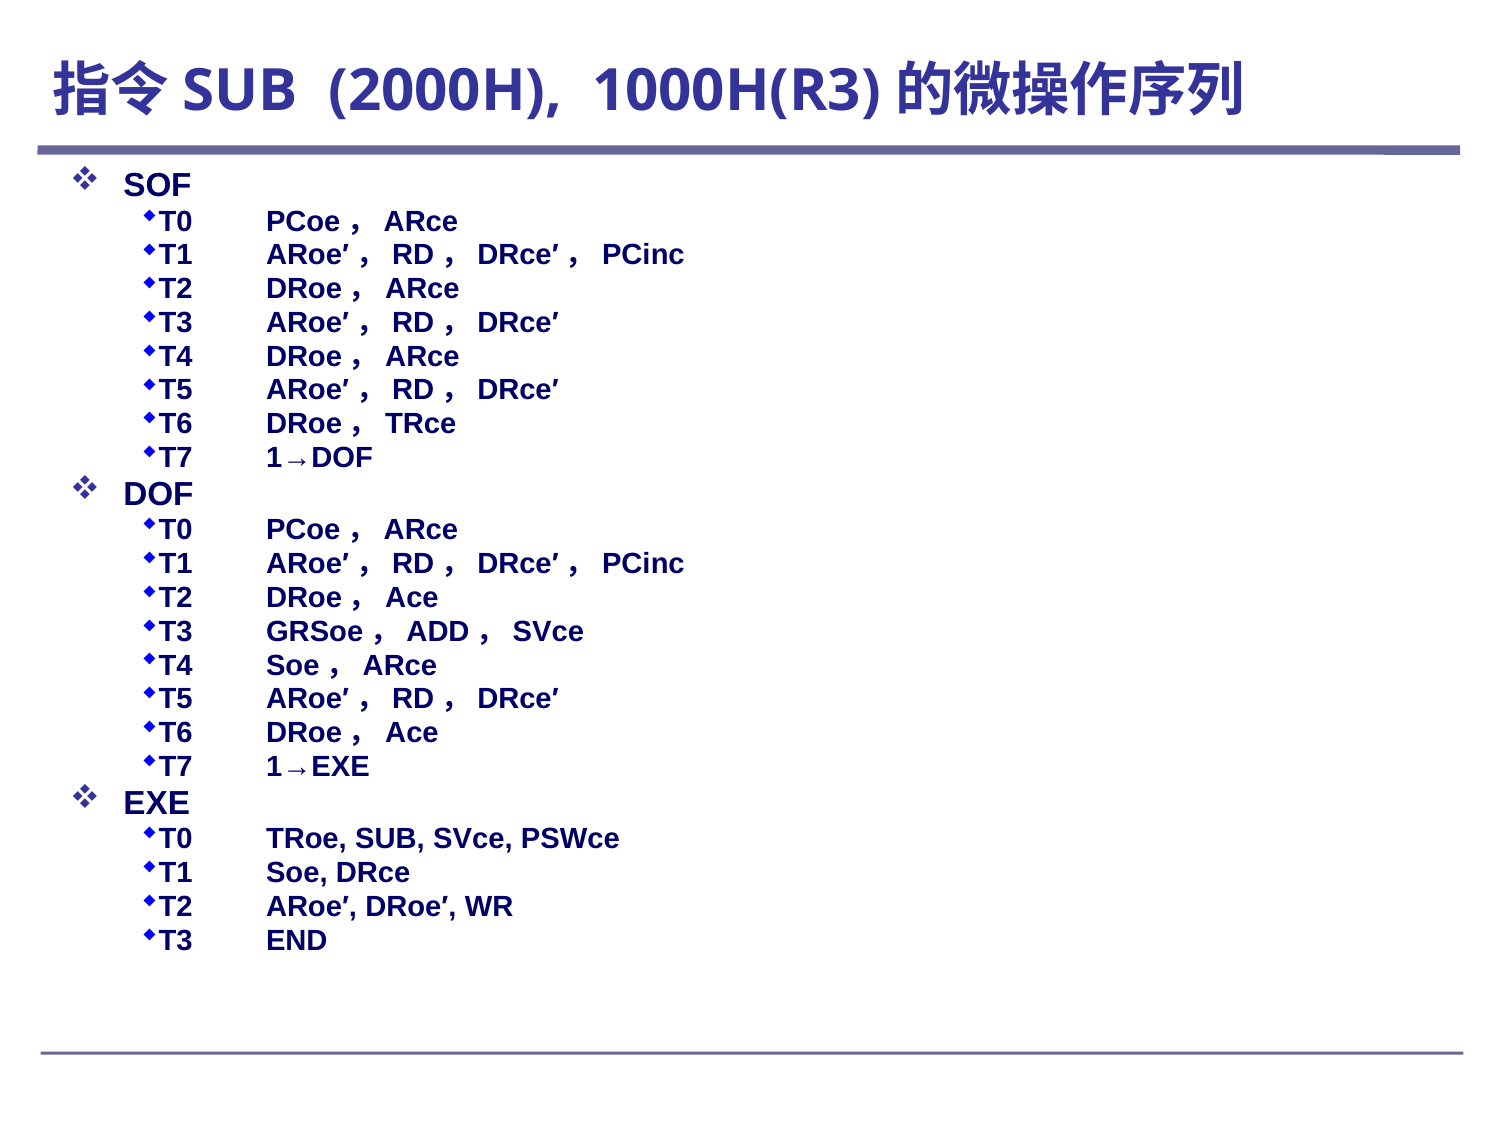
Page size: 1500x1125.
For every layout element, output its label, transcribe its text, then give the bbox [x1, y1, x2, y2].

slide_number [1116, 1051, 1467, 1118]
list SOF T0 PCoe，ARce T1 ARoe′，RD，DRce′，PCinc T2 DRoe，ARce T3 ARoe′，RD，DRce′ T4 DRoe，ARce T5 ARoe′，RD，DRce′ T6 DRoe，TRce T7 1→DOF DOF T0 PCoe，ARce T1 ARoe′，RD，DRce′，PCinc T2 DRoe，Ace T3 GRSoe，ADD，SVce T4 Soe，ARce T5 ARoe′，RD，DRce′ T6 DRoe，Ace T7 1→EXE EXE T0 TRoe, SUB, SVce, PSWce T1 Soe, DRce T2 ARoe′, DRoe′, WR T3 END [37, 163, 1459, 1059]
title 指令SUB (2000H), 1000H(R3)的微操作序列 [37, 37, 1459, 138]
